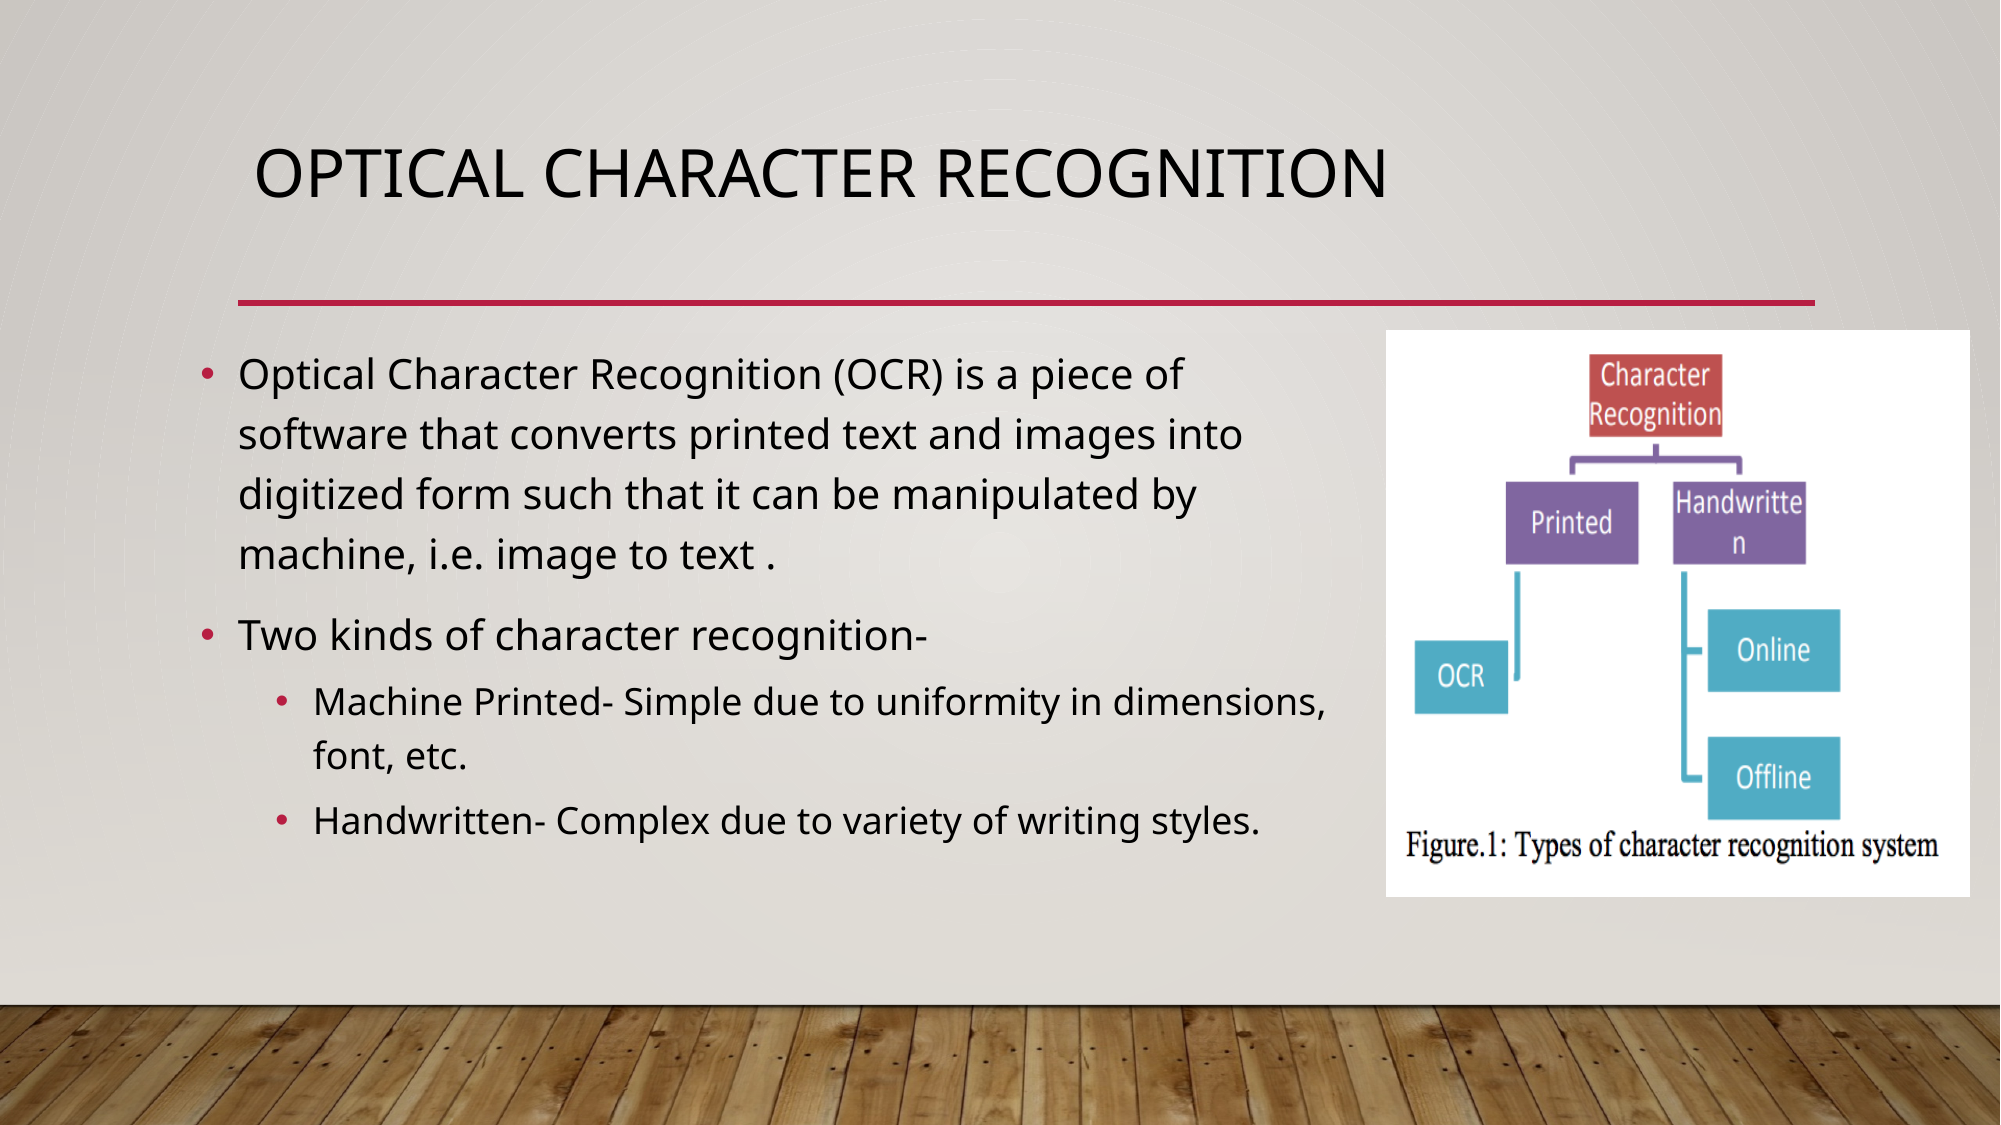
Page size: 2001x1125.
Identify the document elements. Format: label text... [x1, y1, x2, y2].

title Optical character Recognition [238, 131, 1814, 305]
picture [1385, 330, 1970, 897]
picture [0, 1005, 2000, 1125]
list Optical Character Recognition (OCR) is a piece of software that converts printed text and images into digitized form such that it can be manipulated by machine, i.e. image to text . Two kinds of character recognition- Machine Printed- Simple due to uniformity in dimensions, font, etc. Handwritten- Complex due to variety of writing styles. [185, 330, 1345, 897]
